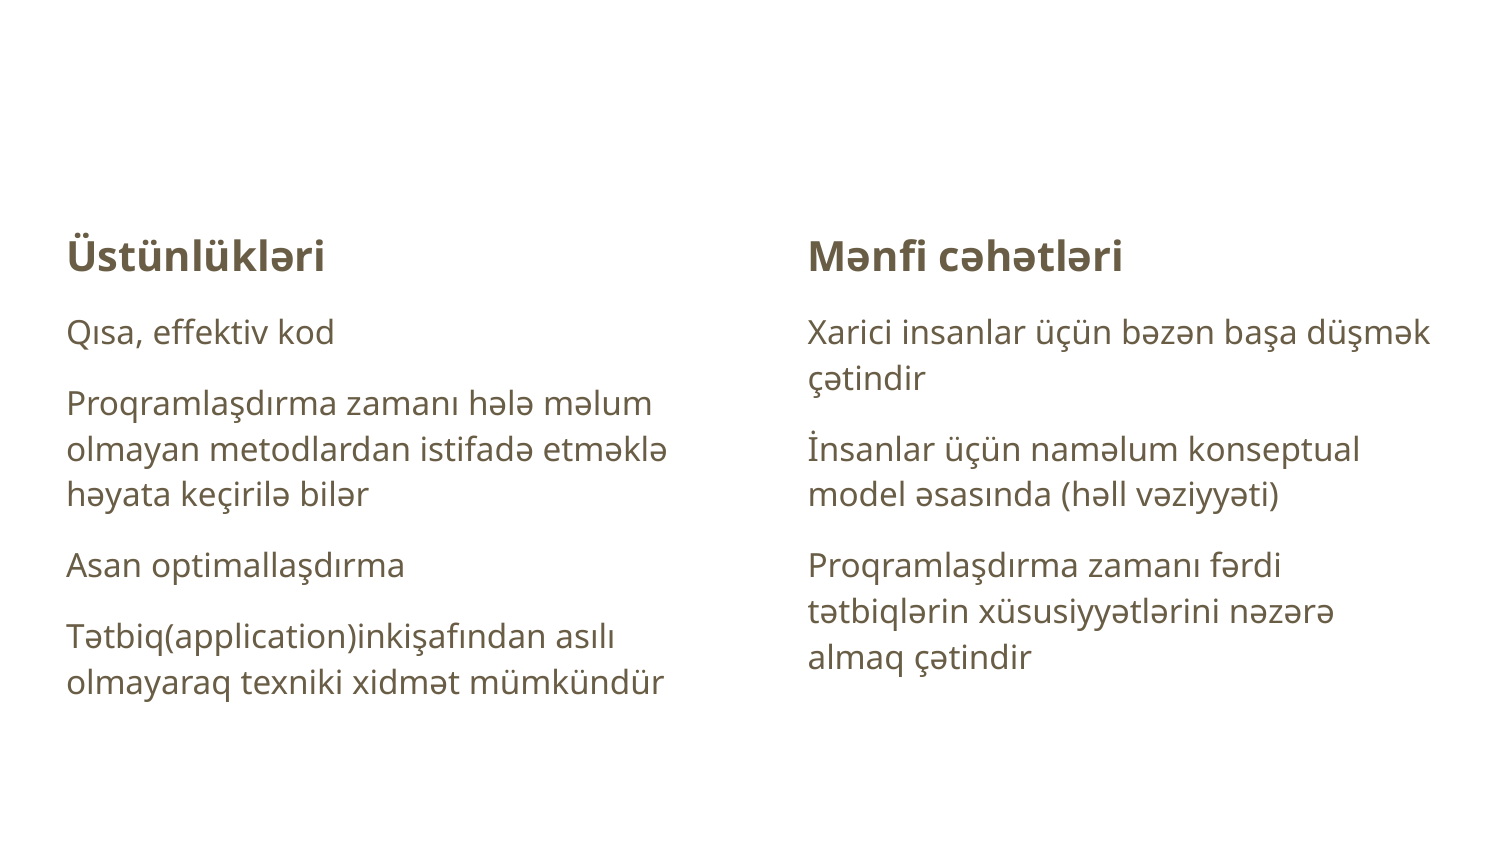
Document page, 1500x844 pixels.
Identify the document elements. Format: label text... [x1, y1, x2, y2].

list Üstünlükləri Qısa, effektiv kod Proqramlaşdırma zamanı hələ məlum olmayan metodlardan istifadə etməklə həyata keçirilə bilər Asan optimallaşdırma Tətbiq(application)inkişafından asılı olmayaraq texniki xidmət mümkündür [51, 207, 708, 750]
list Mənfi cəhətləri Xarici insanlar üçün bəzən başa düşmək çətindir İnsanlar üçün naməlum konseptual model əsasında (həll vəziyyəti) Proqramlaşdırma zamanı fərdi tətbiqlərin xüsusiyyətlərini nəzərə almaq çətindir [792, 207, 1449, 750]
